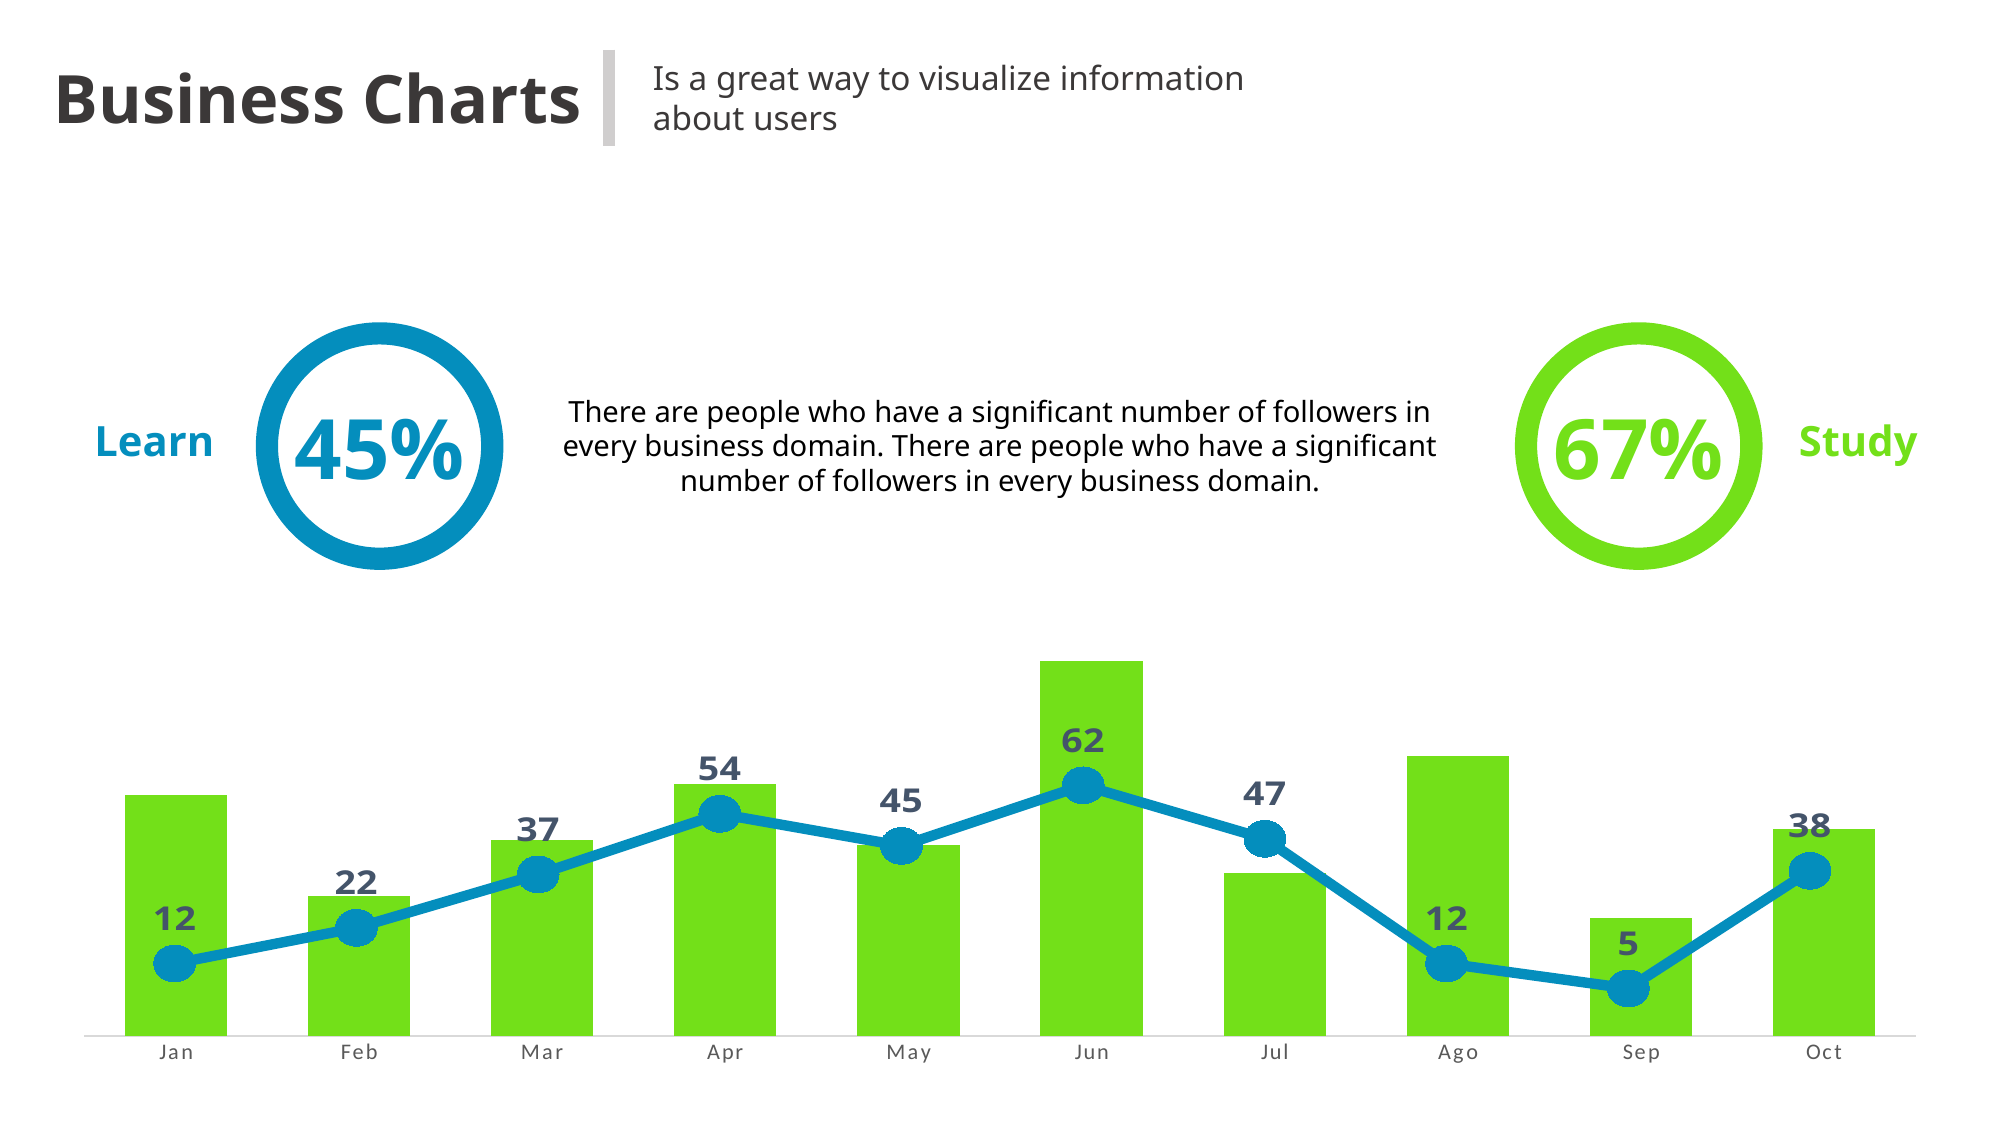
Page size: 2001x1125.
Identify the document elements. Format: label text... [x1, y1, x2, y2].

text_box 67% [1539, 387, 1739, 505]
text_box There are people who have a significant number of followers in every business domain. There are people who have a significant number of followers in every business domain. [534, 385, 1466, 506]
text_box [254, 321, 505, 571]
text_box Learn [0, 420, 257, 472]
text_box 45% [280, 387, 480, 505]
text_box [1513, 321, 1764, 571]
text_box Study [1762, 420, 2000, 472]
chart [46, 577, 1954, 1076]
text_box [26, 49, 1315, 146]
